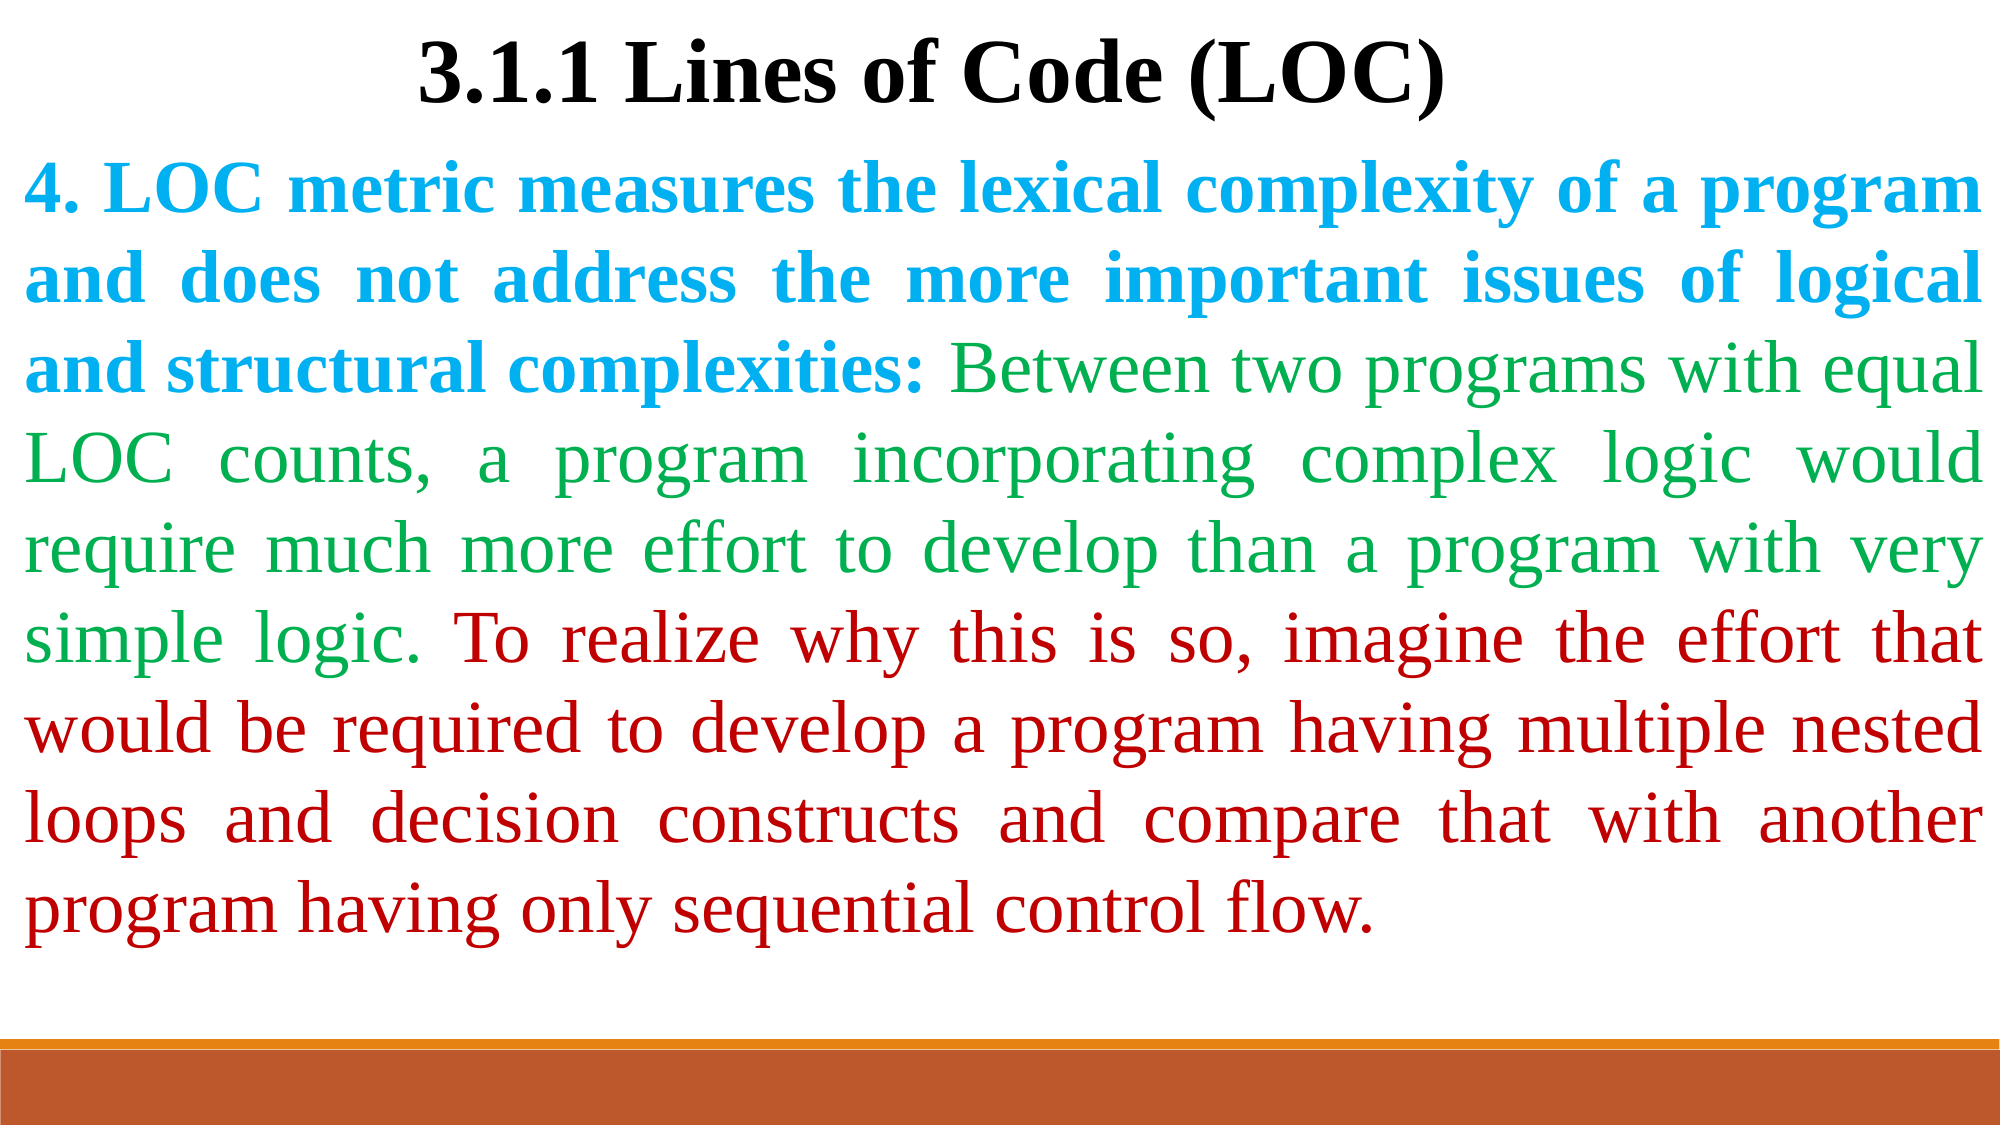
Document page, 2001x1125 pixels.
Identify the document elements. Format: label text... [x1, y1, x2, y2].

text_box 3.1.1 Lines of Code (LOC) [403, 3, 1597, 128]
text_box 4. LOC metric measures the lexical complexity of a program and does not address the more important issues of logical and structural complexities: Between two programs with equal LOC counts, a program incorporating complex logic would require much more effort to develop than a program with very simple logic. To realize why this is so, imagine the effort that would be required to develop a program having multiple nested loops and decision constructs and compare that with another program having only sequential control flow. [10, 130, 2000, 956]
